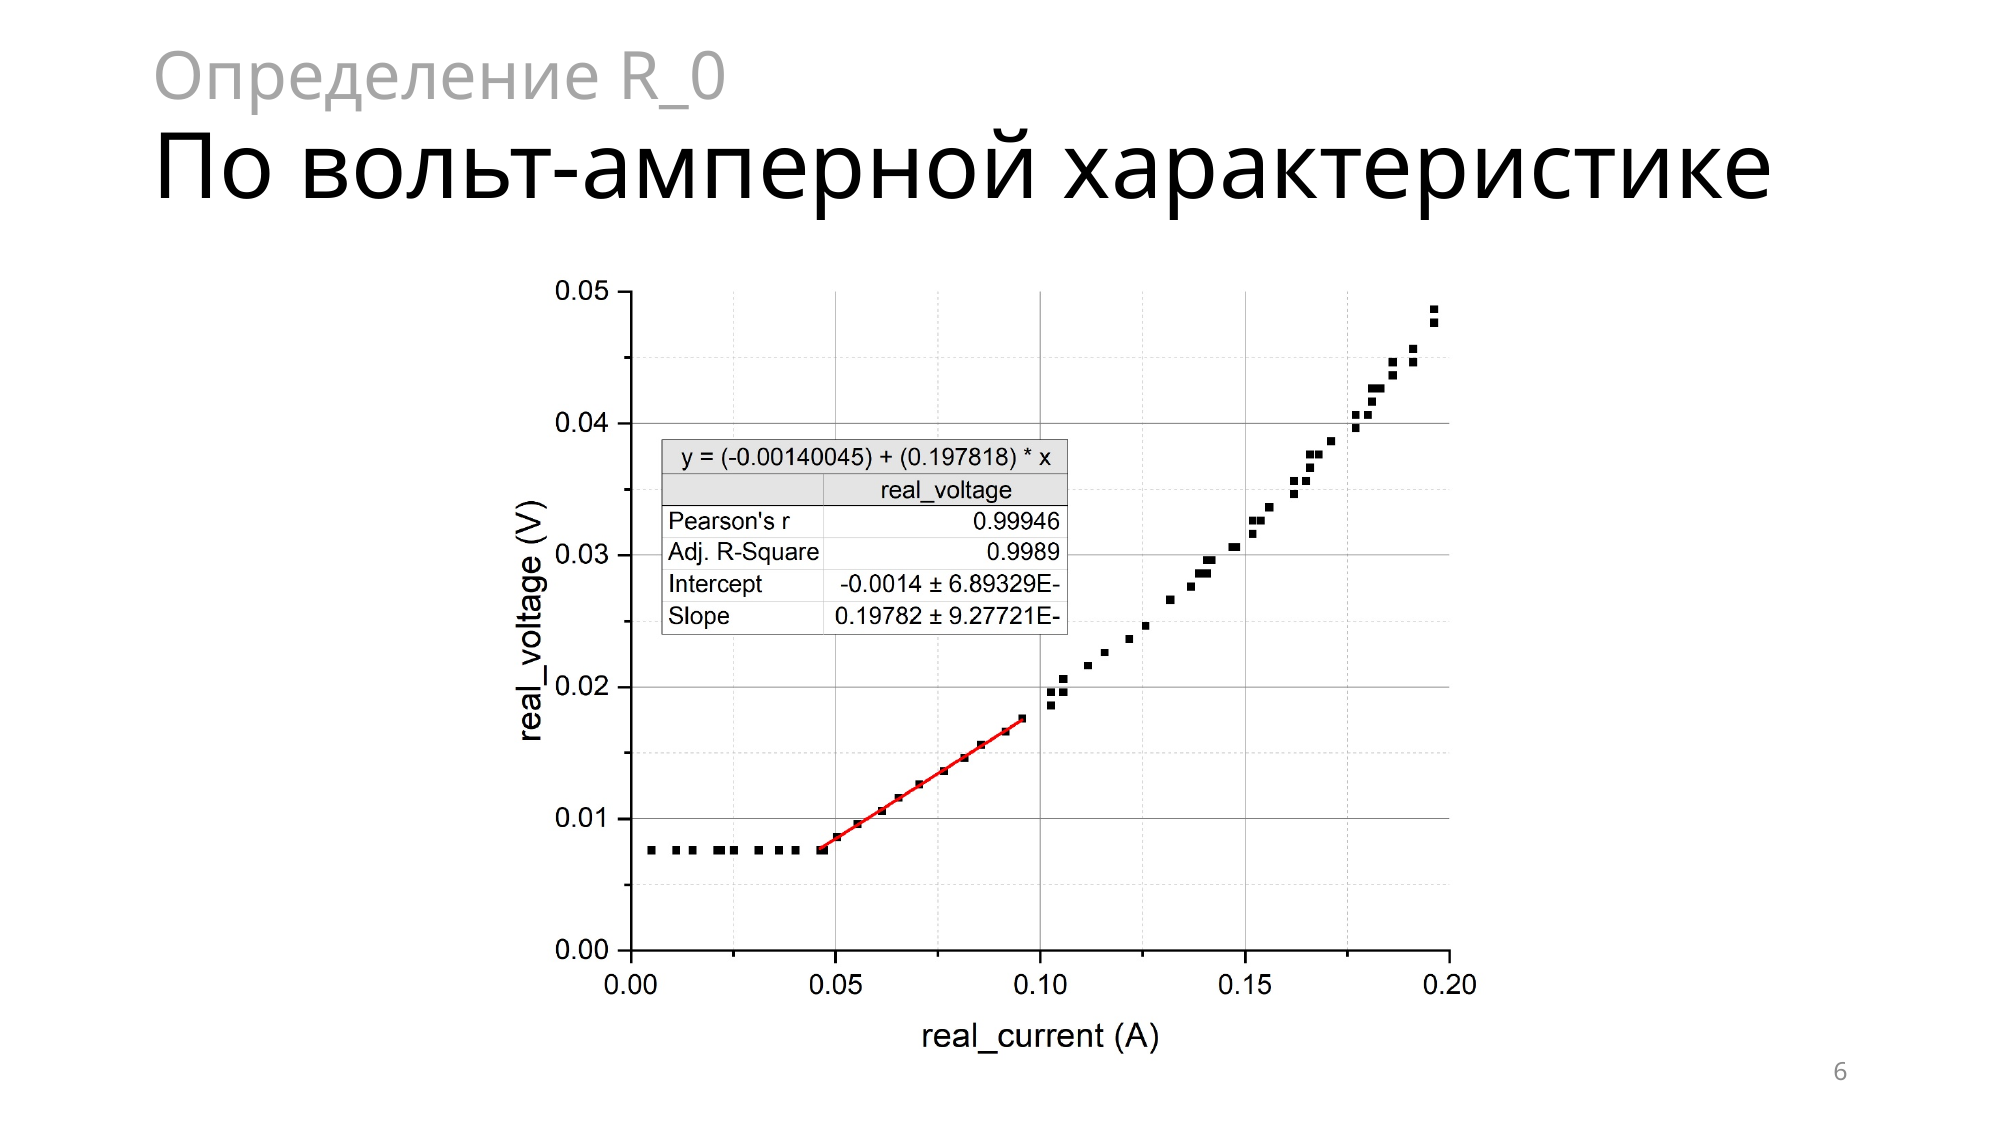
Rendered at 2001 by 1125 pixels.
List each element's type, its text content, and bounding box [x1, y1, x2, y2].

title По вольт-амперной характеристике [1616, 187, 1863, 278]
title По вольт-амперной характеристике [137, 187, 416, 278]
slide_number 6 [1616, 1042, 1863, 1103]
text_box Определение R_0 [137, 0, 1863, 187]
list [416, 185, 1616, 1103]
